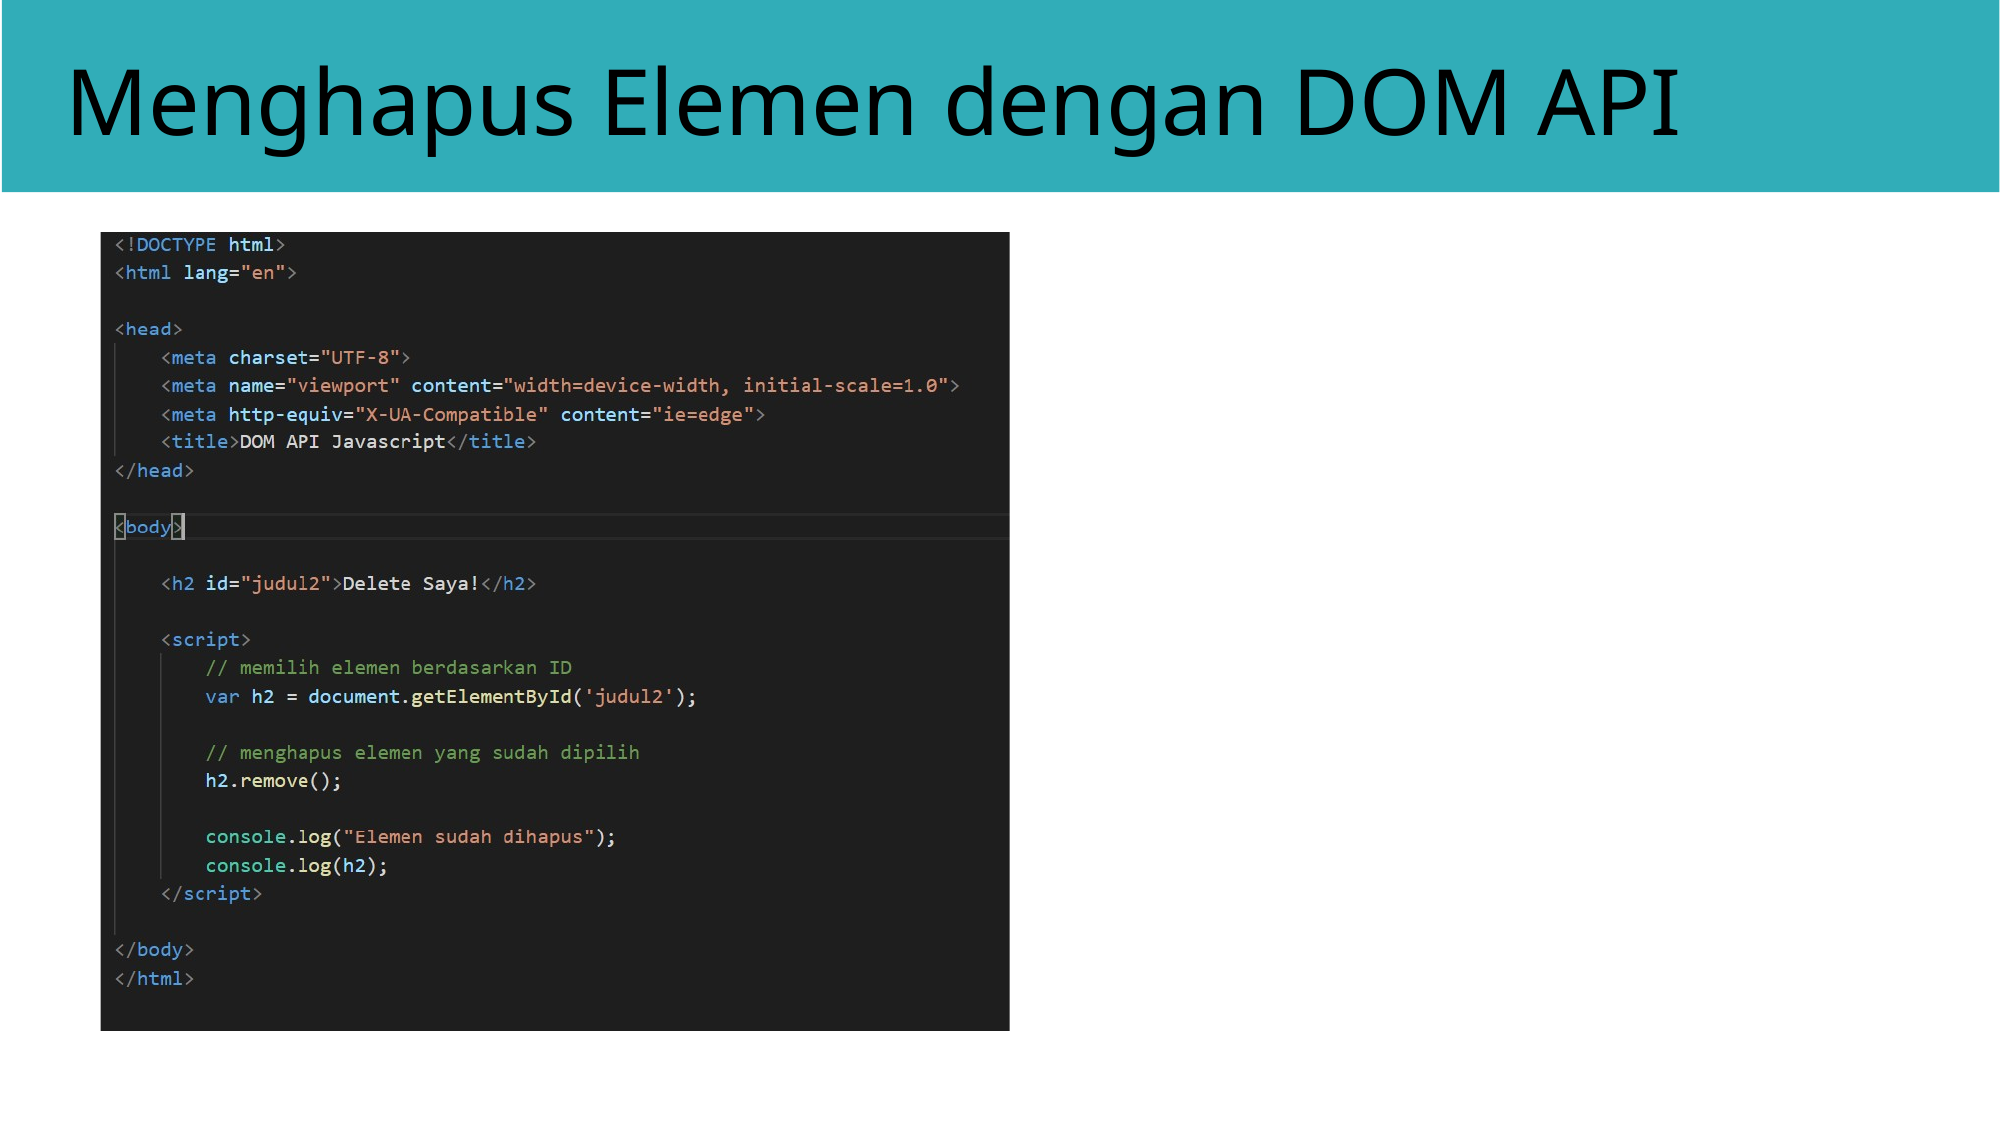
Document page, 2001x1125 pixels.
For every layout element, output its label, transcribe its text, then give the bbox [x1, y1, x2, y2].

text_box [100, 232, 1010, 1031]
text_box [1, 0, 2000, 193]
title Menghapus Elemen dengan DOM API [63, 3, 1713, 193]
